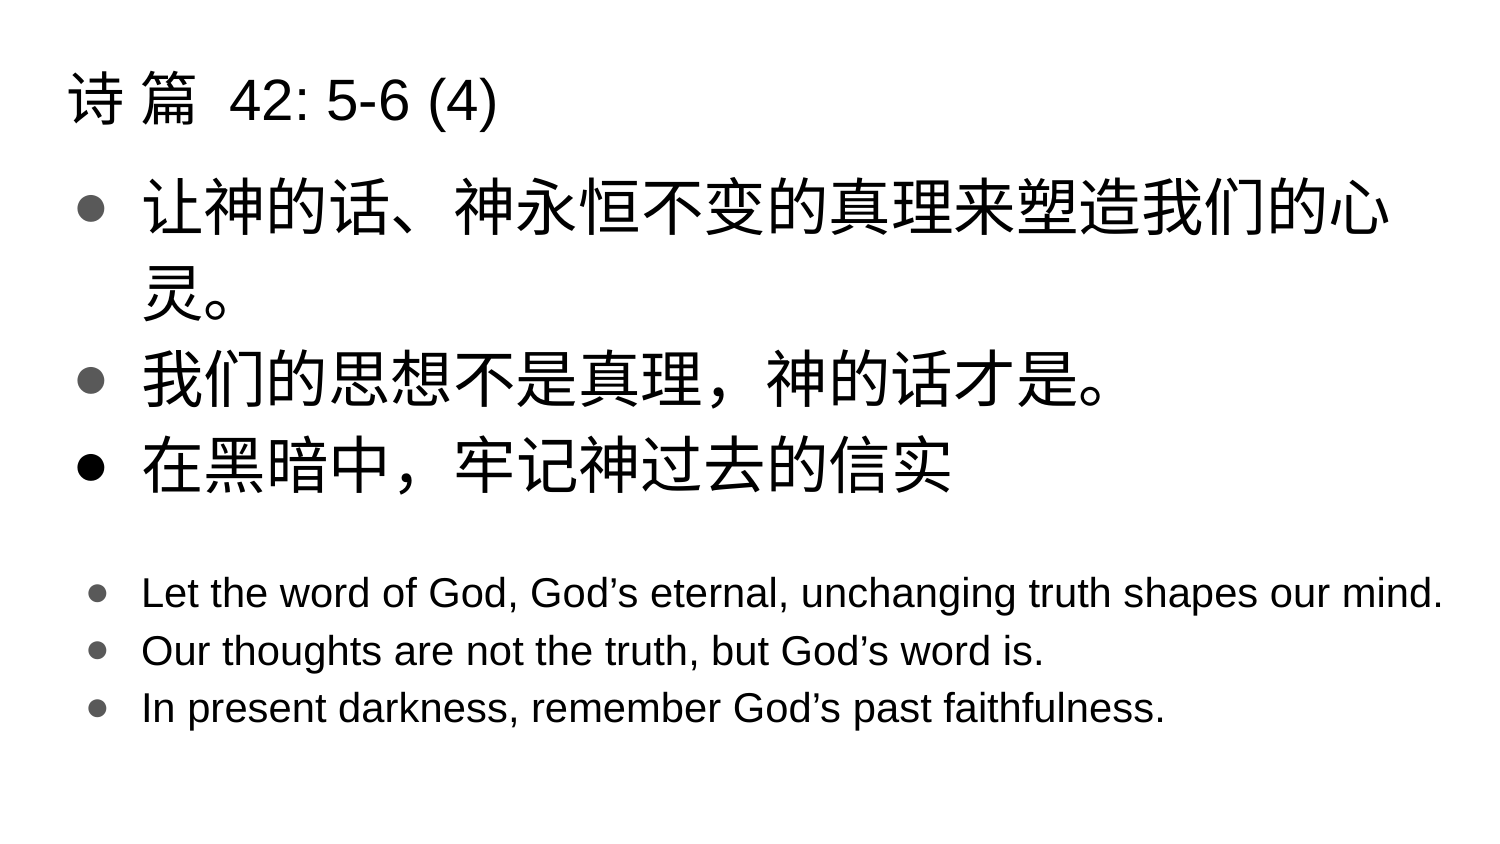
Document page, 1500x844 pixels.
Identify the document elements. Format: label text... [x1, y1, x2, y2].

title 诗 篇 42: 5-6 (4) [51, 47, 1449, 141]
list 让神的话、神永恒不变的真理来塑造我们的心灵。 我们的思想不是真理，神的话才是。 在黑暗中，牢记神过去的信实 Let the word of God, God’s eternal, unchanging truth shapes our mind. Our thoughts are not the truth, but God’s word is. In present darkness, remember God’s past faithfulness. [51, 141, 1471, 805]
